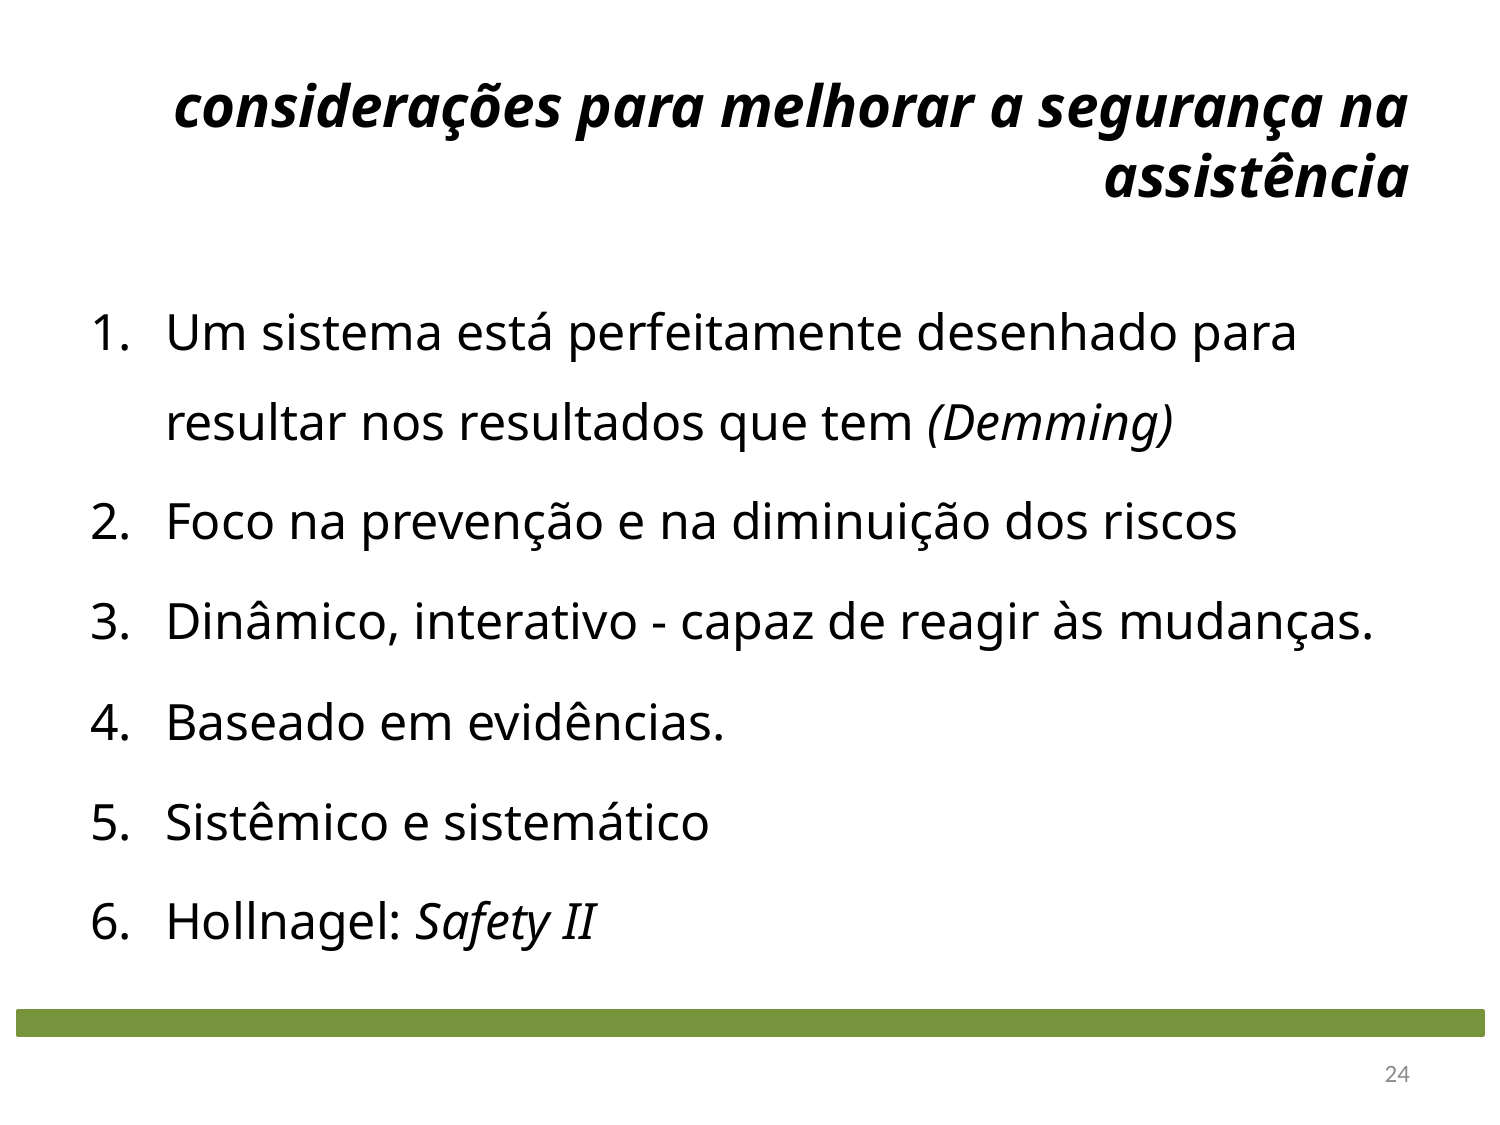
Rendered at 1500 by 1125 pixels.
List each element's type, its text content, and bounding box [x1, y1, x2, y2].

title considerações para melhorar a segurança na assistência [75, 45, 1425, 233]
slide_number 24 [1074, 1042, 1425, 1103]
list Um sistema está perfeitamente desenhado para resultar nos resultados que tem (Demming) Foco na prevenção e na diminuição dos riscos Dinâmico, interativo - capaz de reagir às mudanças. Baseado em evidências. Sistêmico e sistemático Hollnagel: Safety II [75, 262, 1425, 1005]
